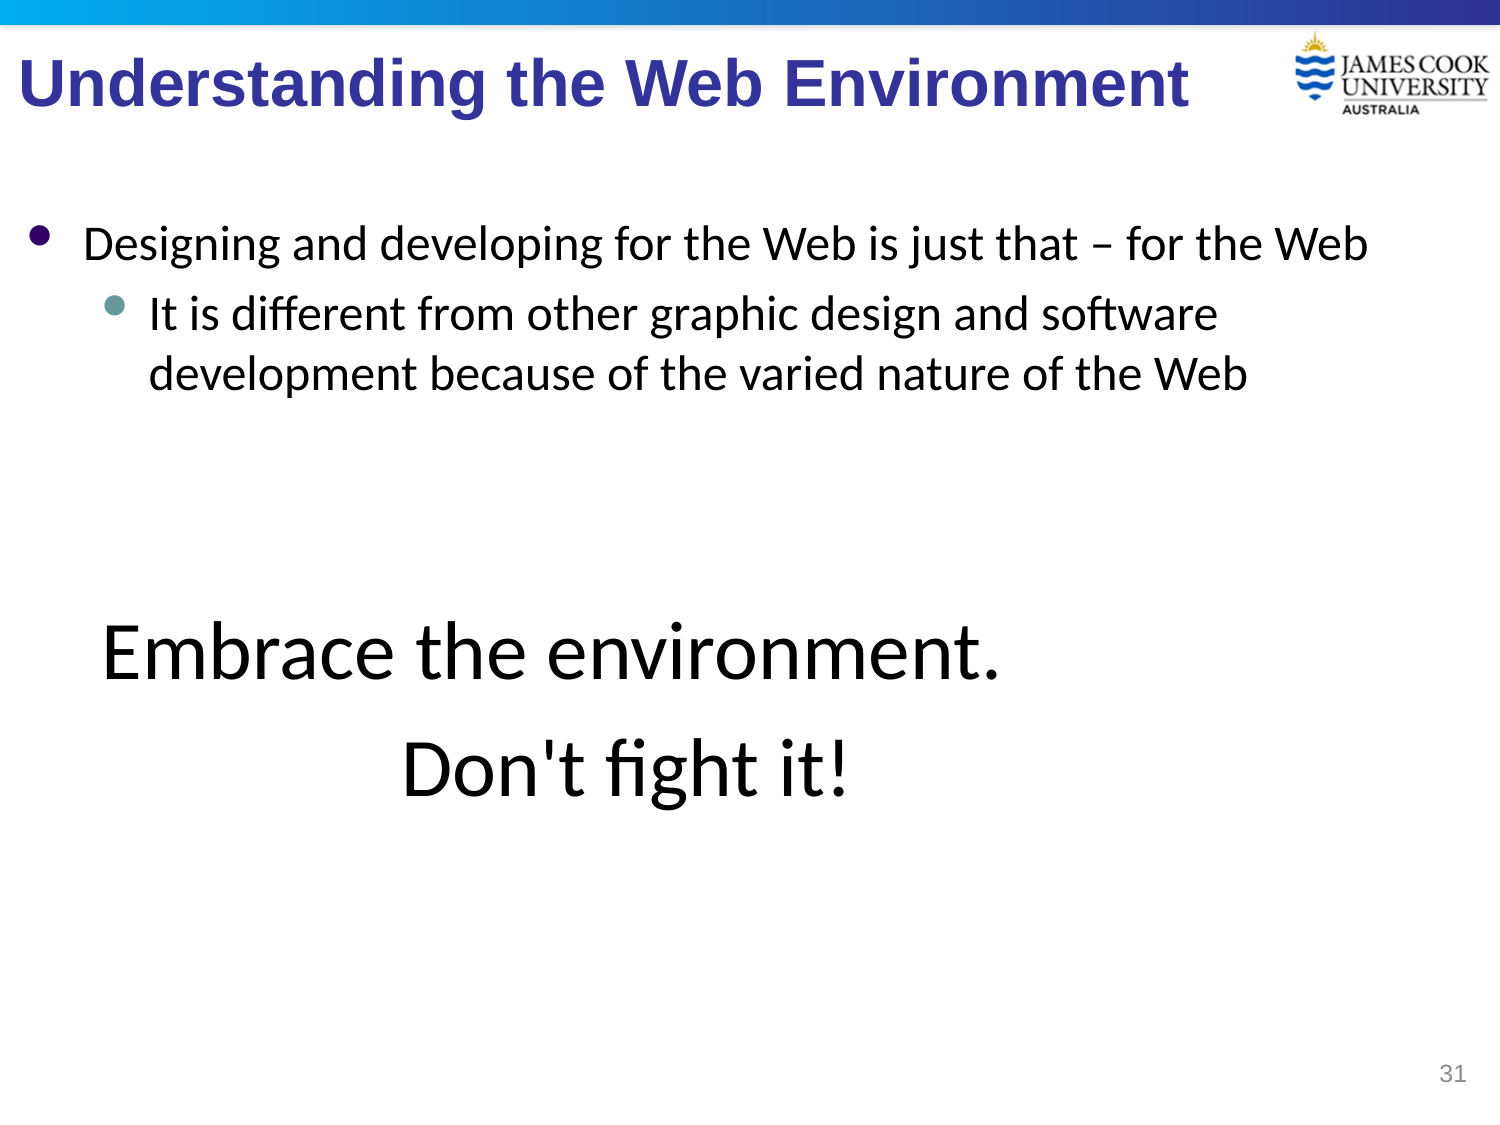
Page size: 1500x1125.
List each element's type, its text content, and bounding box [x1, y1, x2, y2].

list Designing and developing for the Web is just that – for the Web It is different from other graphic design and software development because of the varied nature of the Web Embrace the environment. Don't fight it! [11, 202, 1477, 1029]
slide_number 31 [1074, 1042, 1483, 1103]
picture [1287, 25, 1500, 123]
title Understanding the Web Environment [3, 32, 1411, 113]
